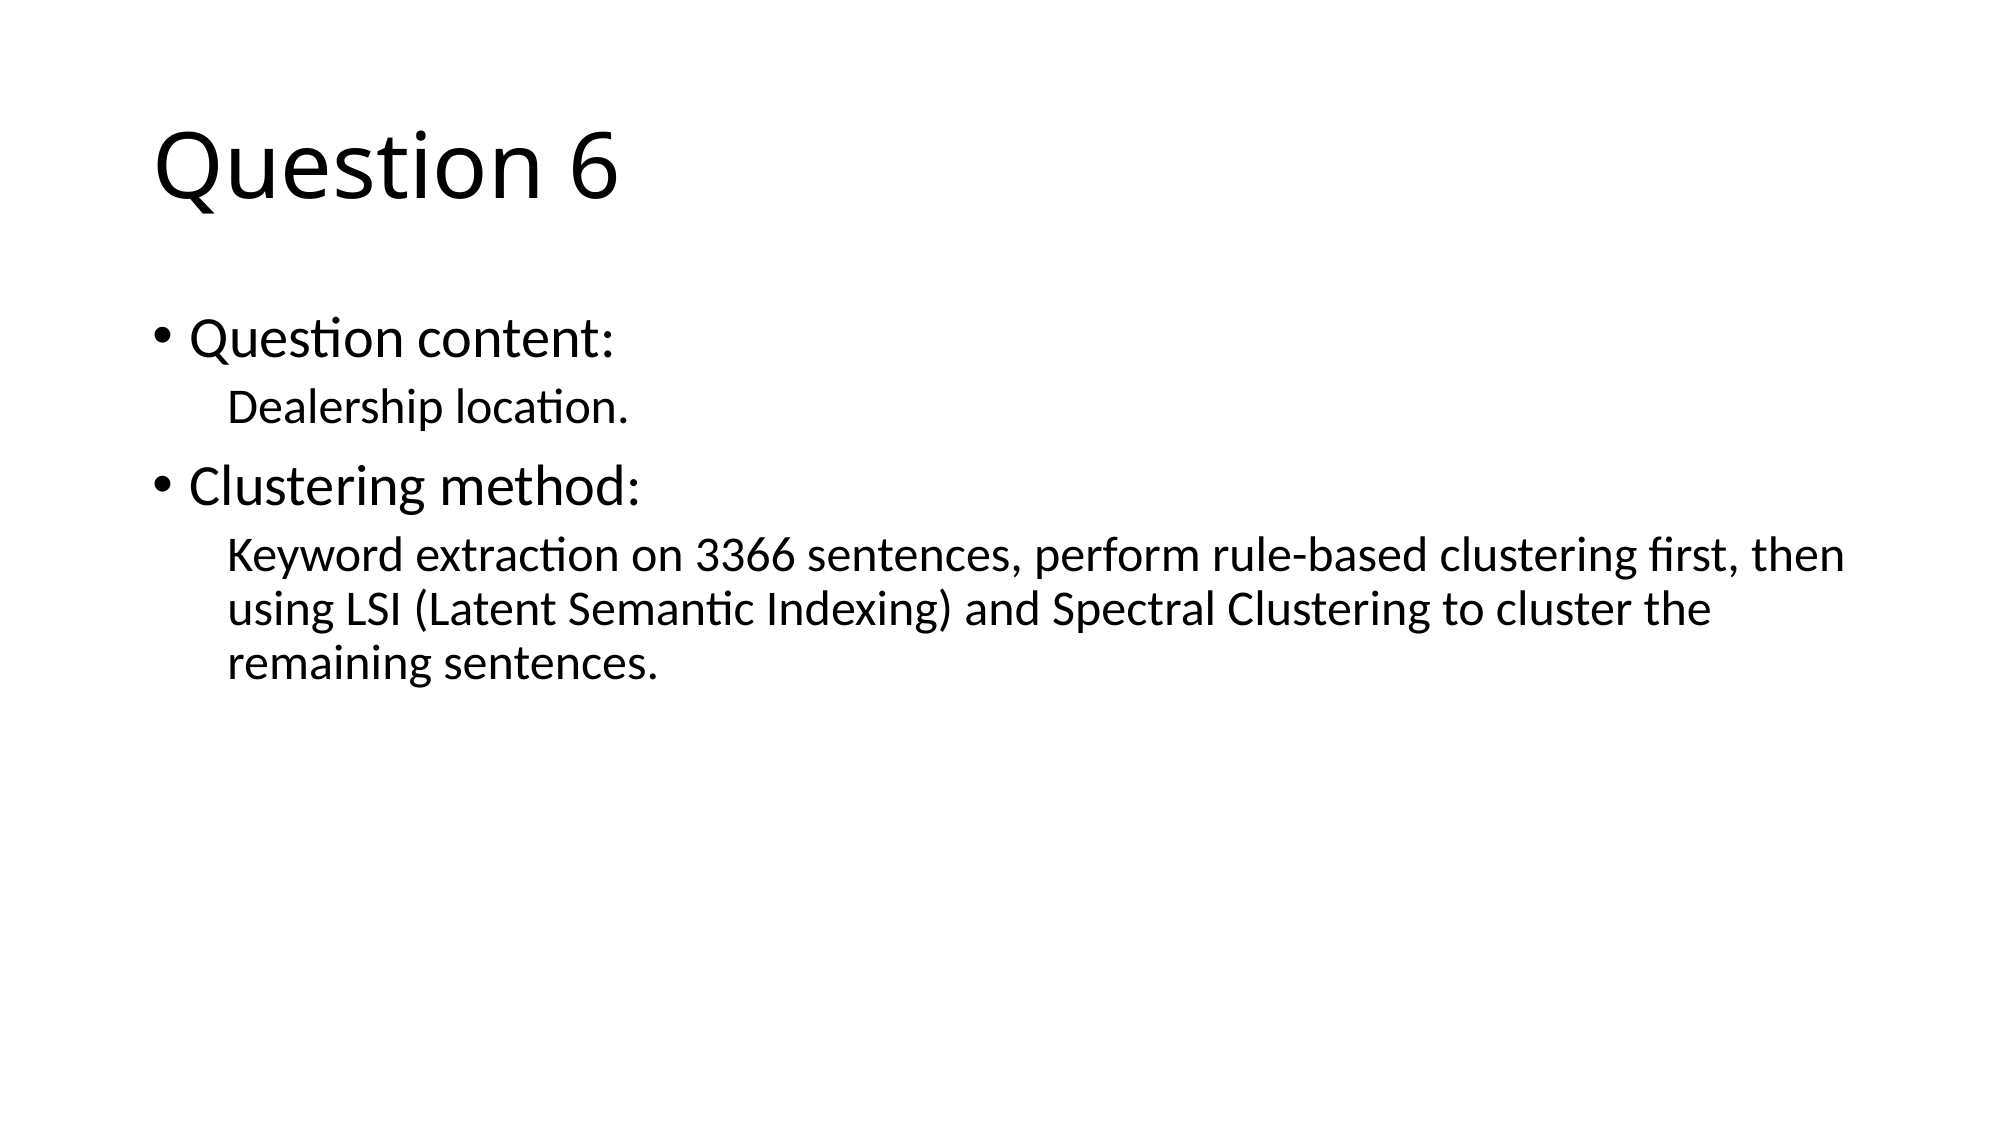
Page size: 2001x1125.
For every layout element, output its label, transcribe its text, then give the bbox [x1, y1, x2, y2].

title Question 6 [137, 59, 1863, 278]
list Question content: Dealership location. Clustering method: Keyword extraction on 3366 sentences, perform rule-based clustering first, then using LSI (Latent Semantic Indexing) and Spectral Clustering to cluster the remaining sentences. [137, 299, 1863, 1014]
